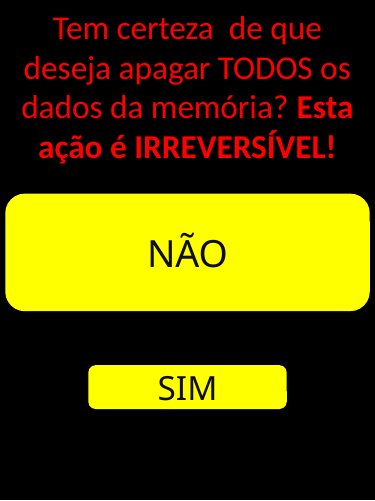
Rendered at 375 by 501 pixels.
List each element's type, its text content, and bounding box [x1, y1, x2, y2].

text_box [0, 173, 375, 500]
text_box SIM [87, 364, 288, 411]
text_box NÃO [4, 192, 371, 313]
text_box Tem certeza de que deseja apagar TODOS os dados da memória? Esta ação é IRREVERSÍVEL! [0, 0, 375, 173]
